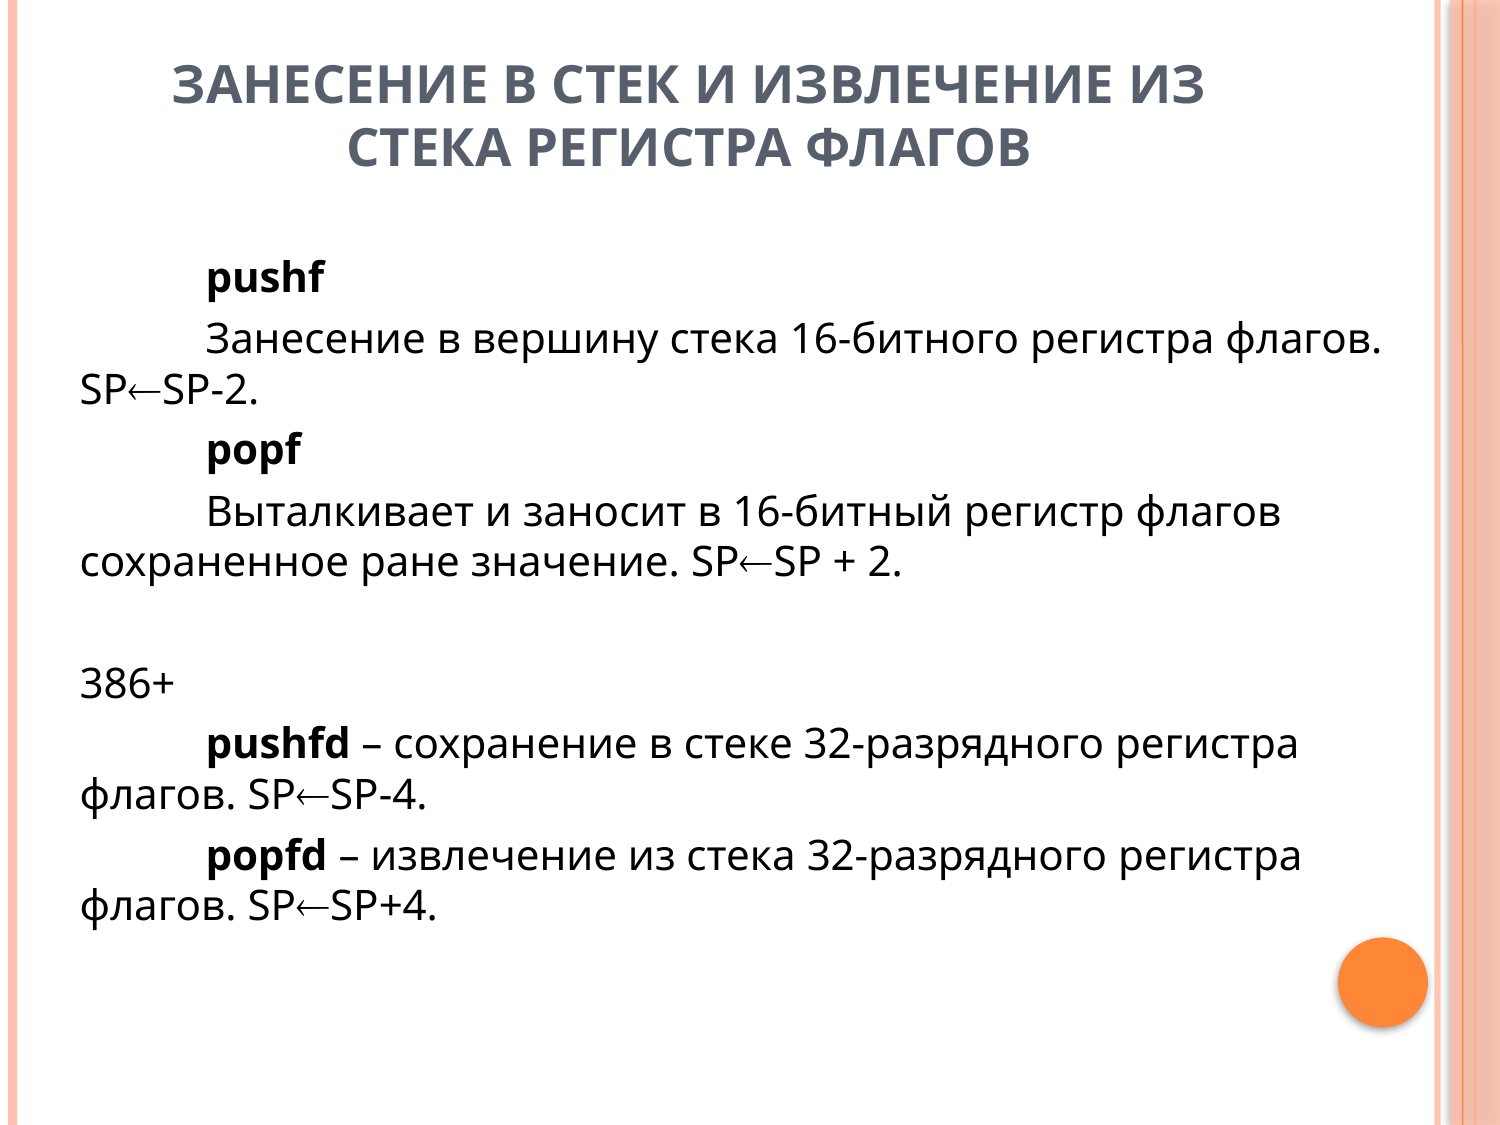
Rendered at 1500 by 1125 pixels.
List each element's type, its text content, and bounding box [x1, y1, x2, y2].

title Занесение в стек и извлечение из стека регистра флагов [76, 42, 1302, 185]
list pushf Занесение в вершину стека 16-битного регистра флагов. SPSP-2. popf Выталкивает и заносит в 16-битный регистр флагов сохраненное ране значение. SPSP + 2. 386+ pushfd – сохранение в стеке 32-разрядного регистра флагов. SPSP-4. рopfd – извлечение из стека 32-разрядного регистра флагов. SPSP+4. [64, 243, 1415, 941]
